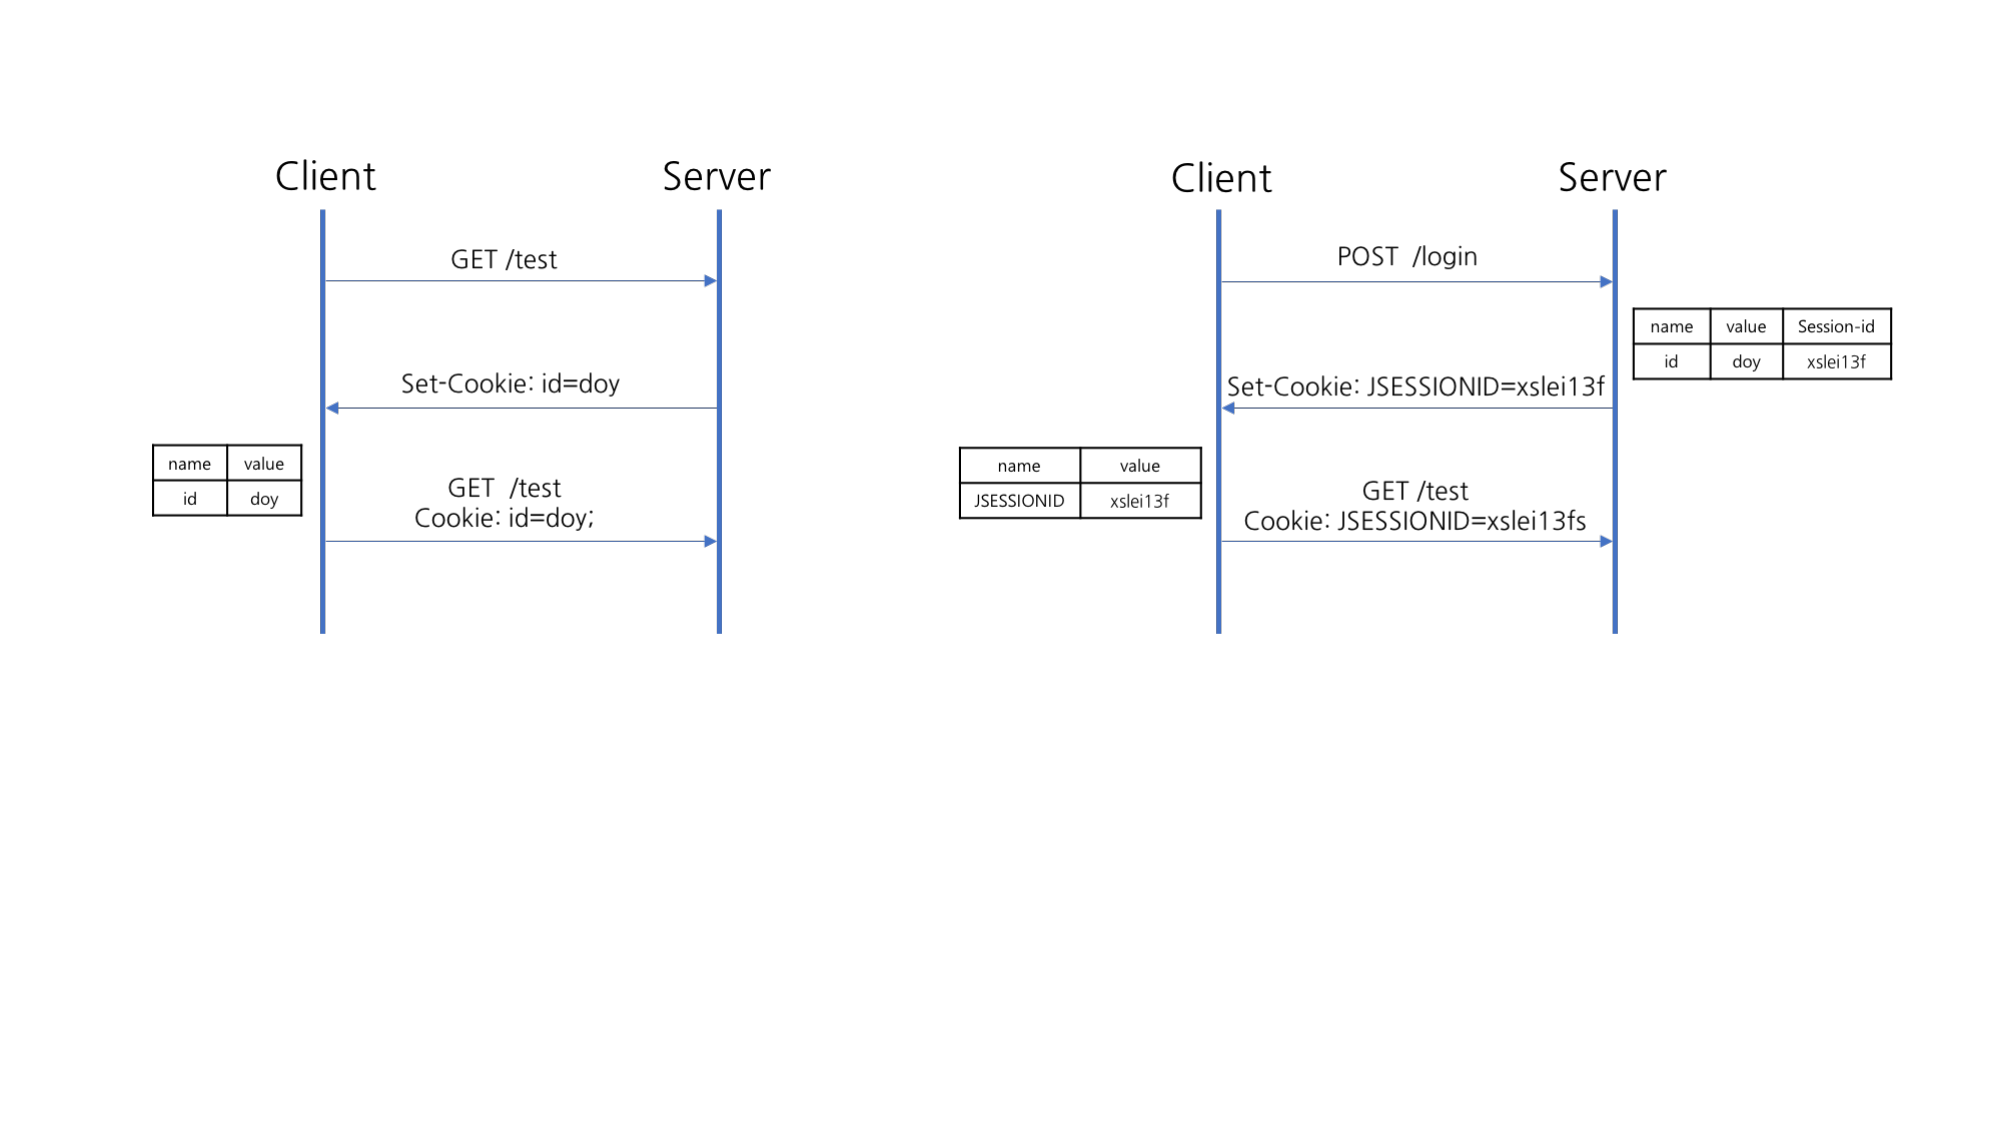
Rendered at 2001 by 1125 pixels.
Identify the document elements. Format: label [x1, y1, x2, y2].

picture [152, 139, 795, 637]
picture [958, 139, 1894, 637]
